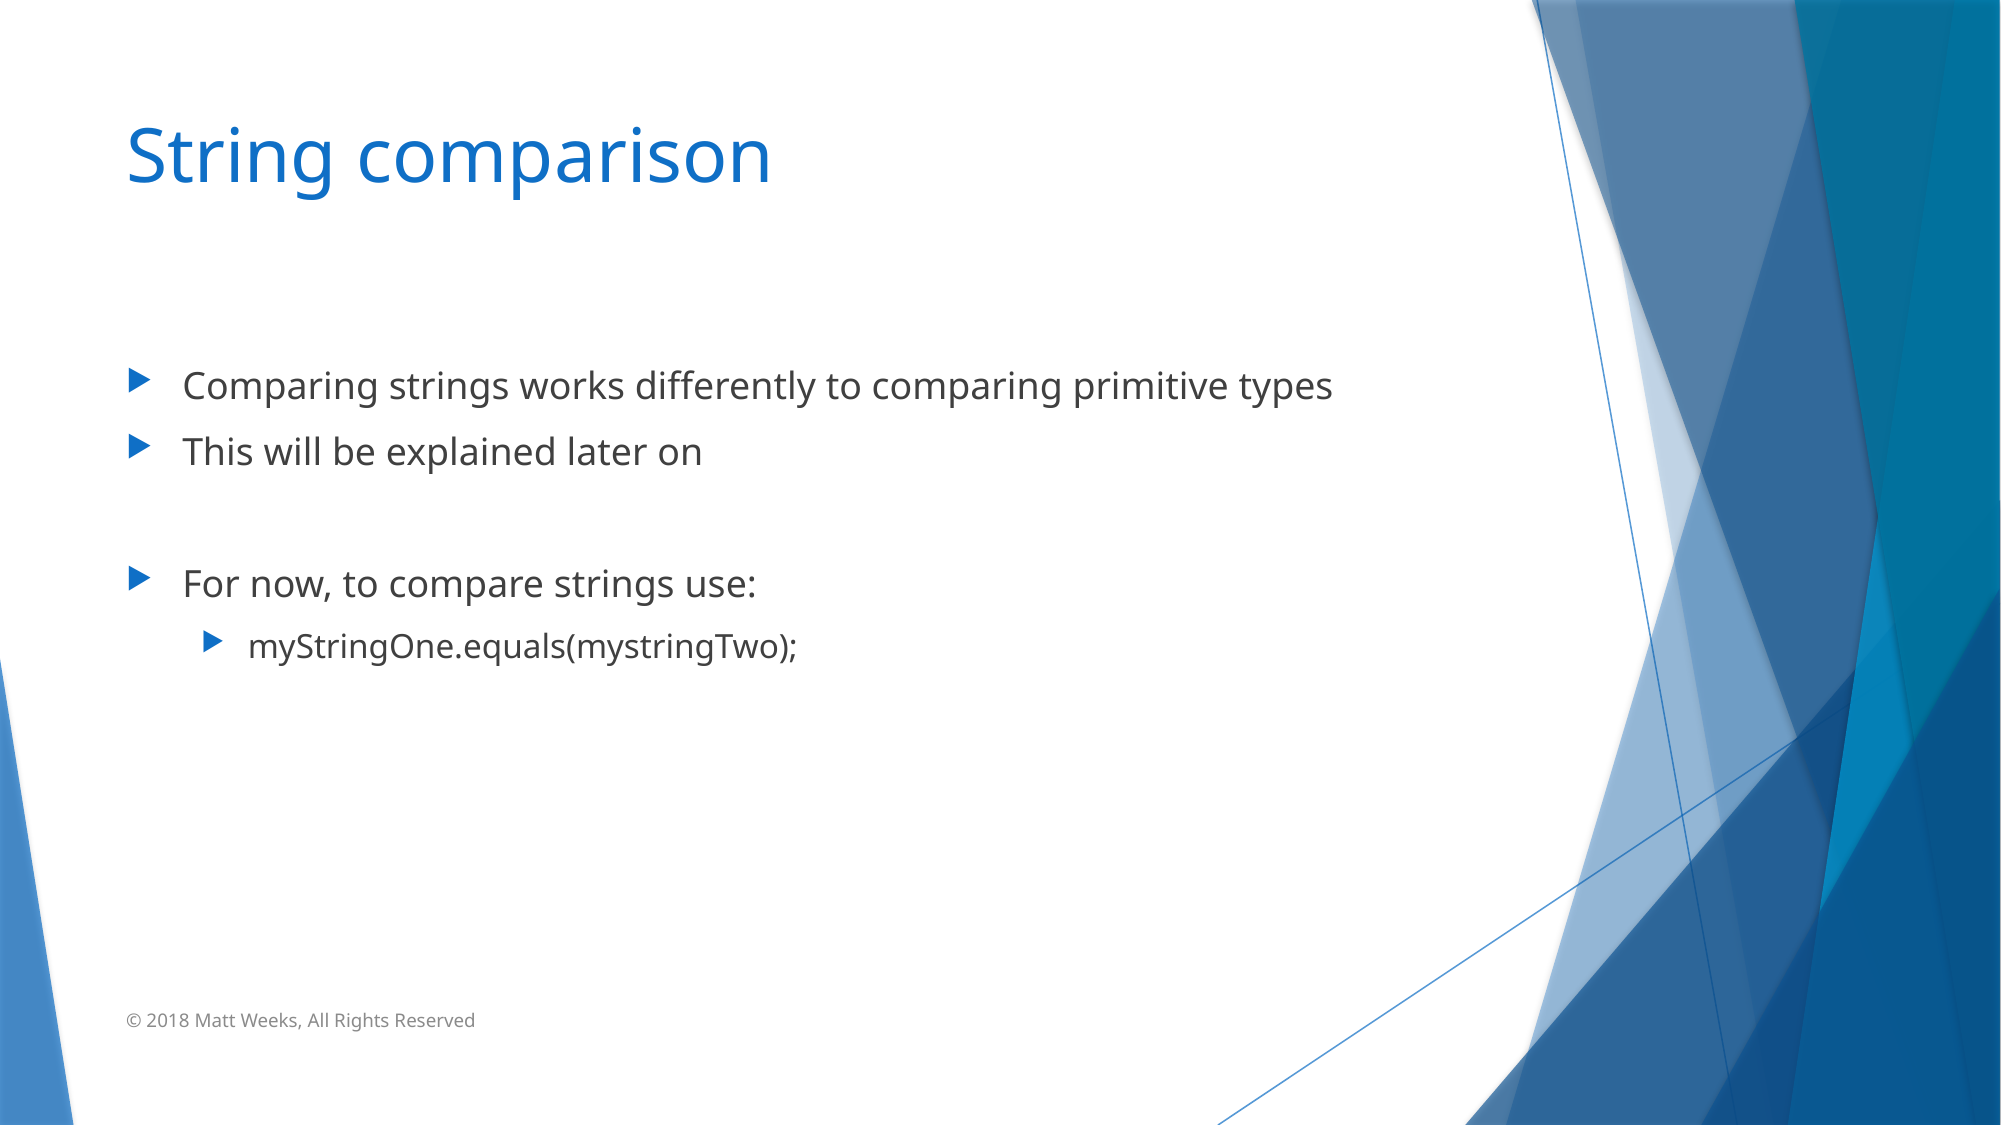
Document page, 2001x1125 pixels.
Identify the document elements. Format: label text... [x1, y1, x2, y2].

title String comparison [111, 99, 1522, 317]
footer © 2018 Matt Weeks, All Rights Reserved [111, 991, 1145, 1051]
list Comparing strings works differently to comparing primitive types This will be explained later on For now, to compare strings use: myStringOne.equals(mystringTwo); [111, 354, 1522, 992]
